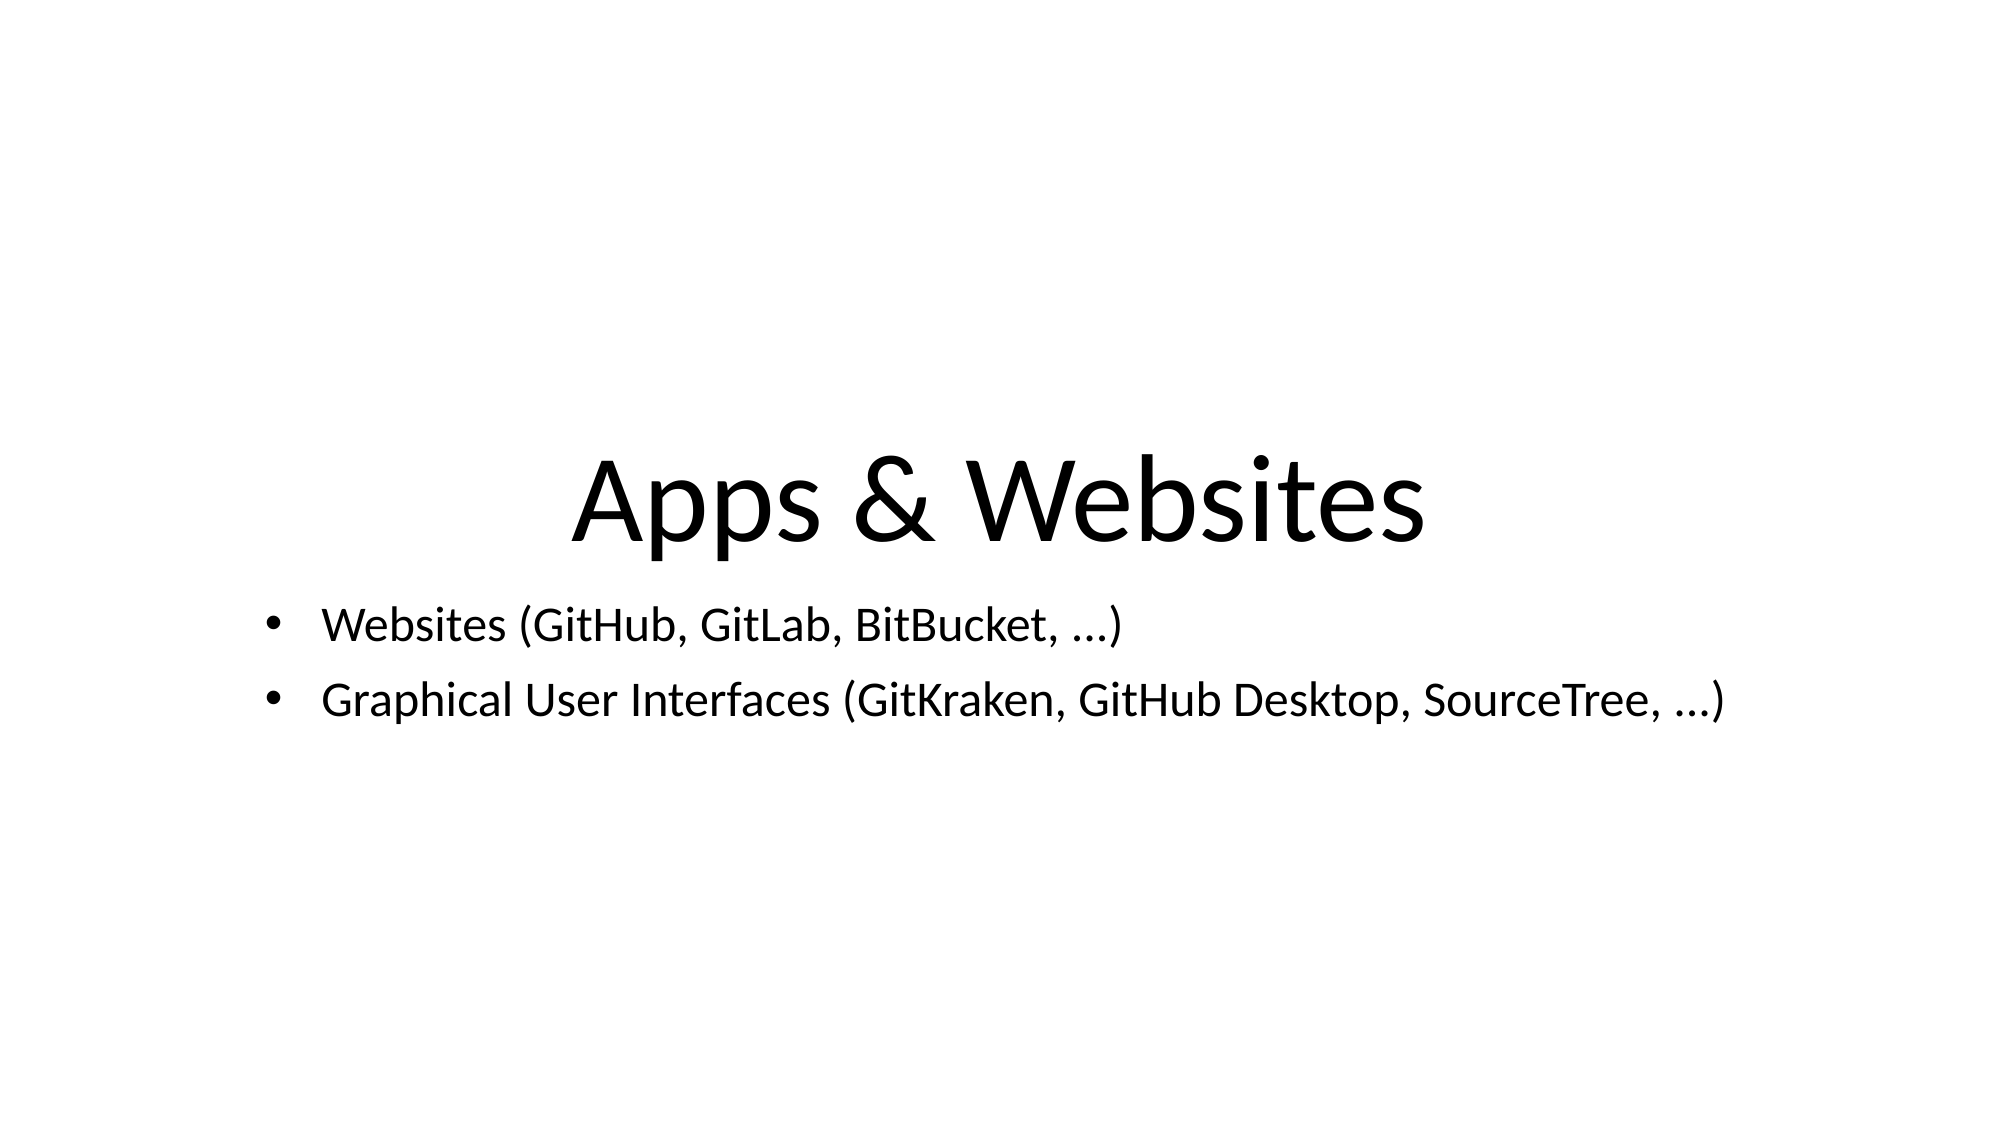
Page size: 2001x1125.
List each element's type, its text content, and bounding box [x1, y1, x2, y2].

subtitle Websites (GitHub, GitLab, BitBucket, ...) Graphical User Interfaces (GitKraken, GitHub Desktop, SourceTree, ...) [249, 590, 1807, 863]
title Apps & Websites [249, 184, 1750, 576]
